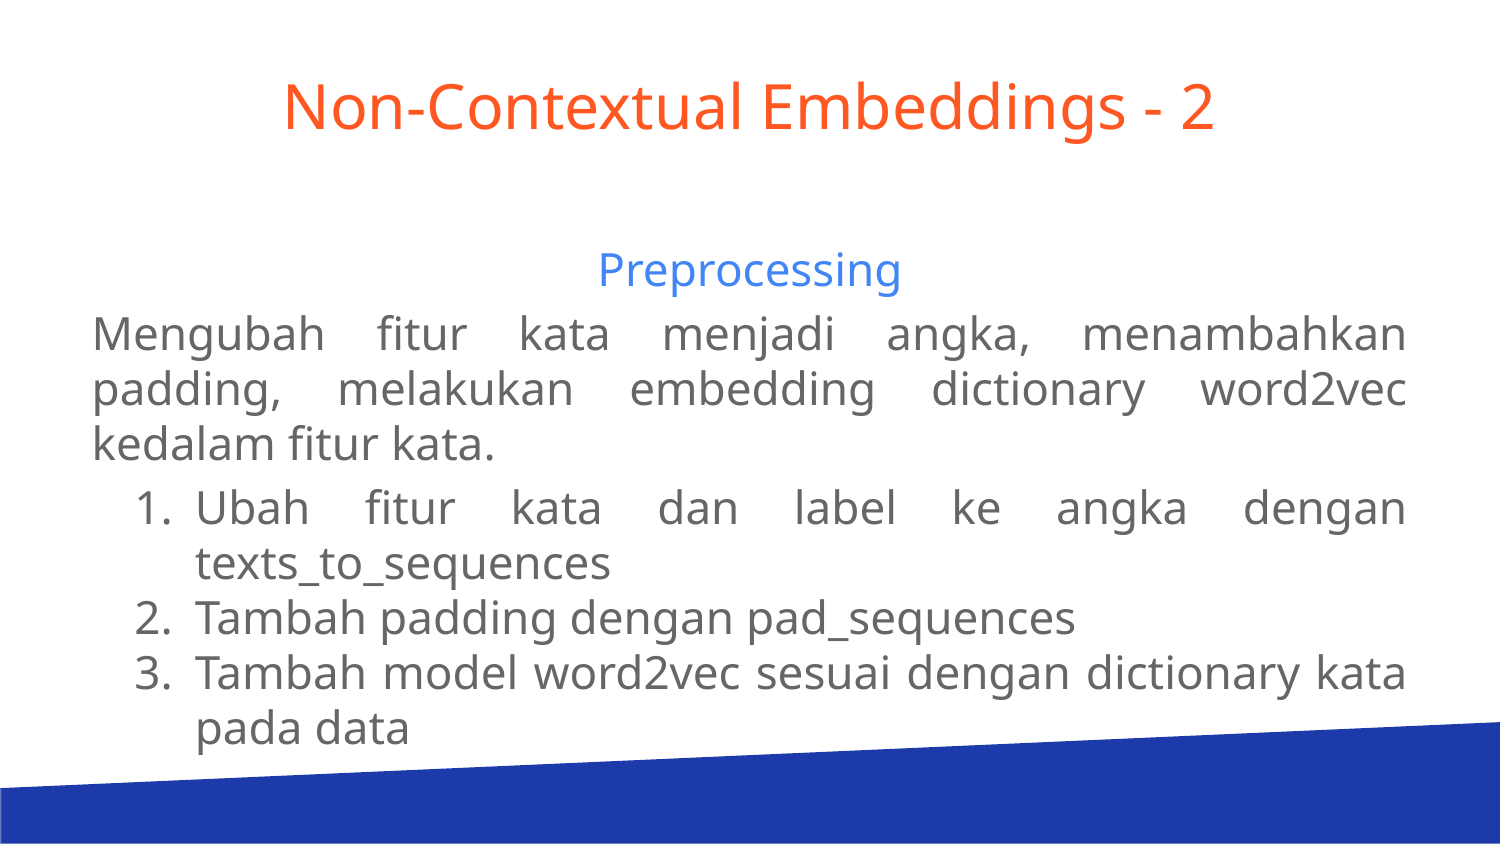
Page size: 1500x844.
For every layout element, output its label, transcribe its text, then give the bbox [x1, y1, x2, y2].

list Preprocessing Mengubah fitur kata menjadi angka, menambahkan padding, melakukan embedding dictionary word2vec kedalam fitur kata. Ubah fitur kata dan label ke angka dengan texts_to_sequences Tambah padding dengan pad_sequences Tambah model word2vec sesuai dengan dictionary kata pada data [76, 232, 1424, 723]
title Non-Contextual Embeddings - 2 [75, 33, 1425, 175]
